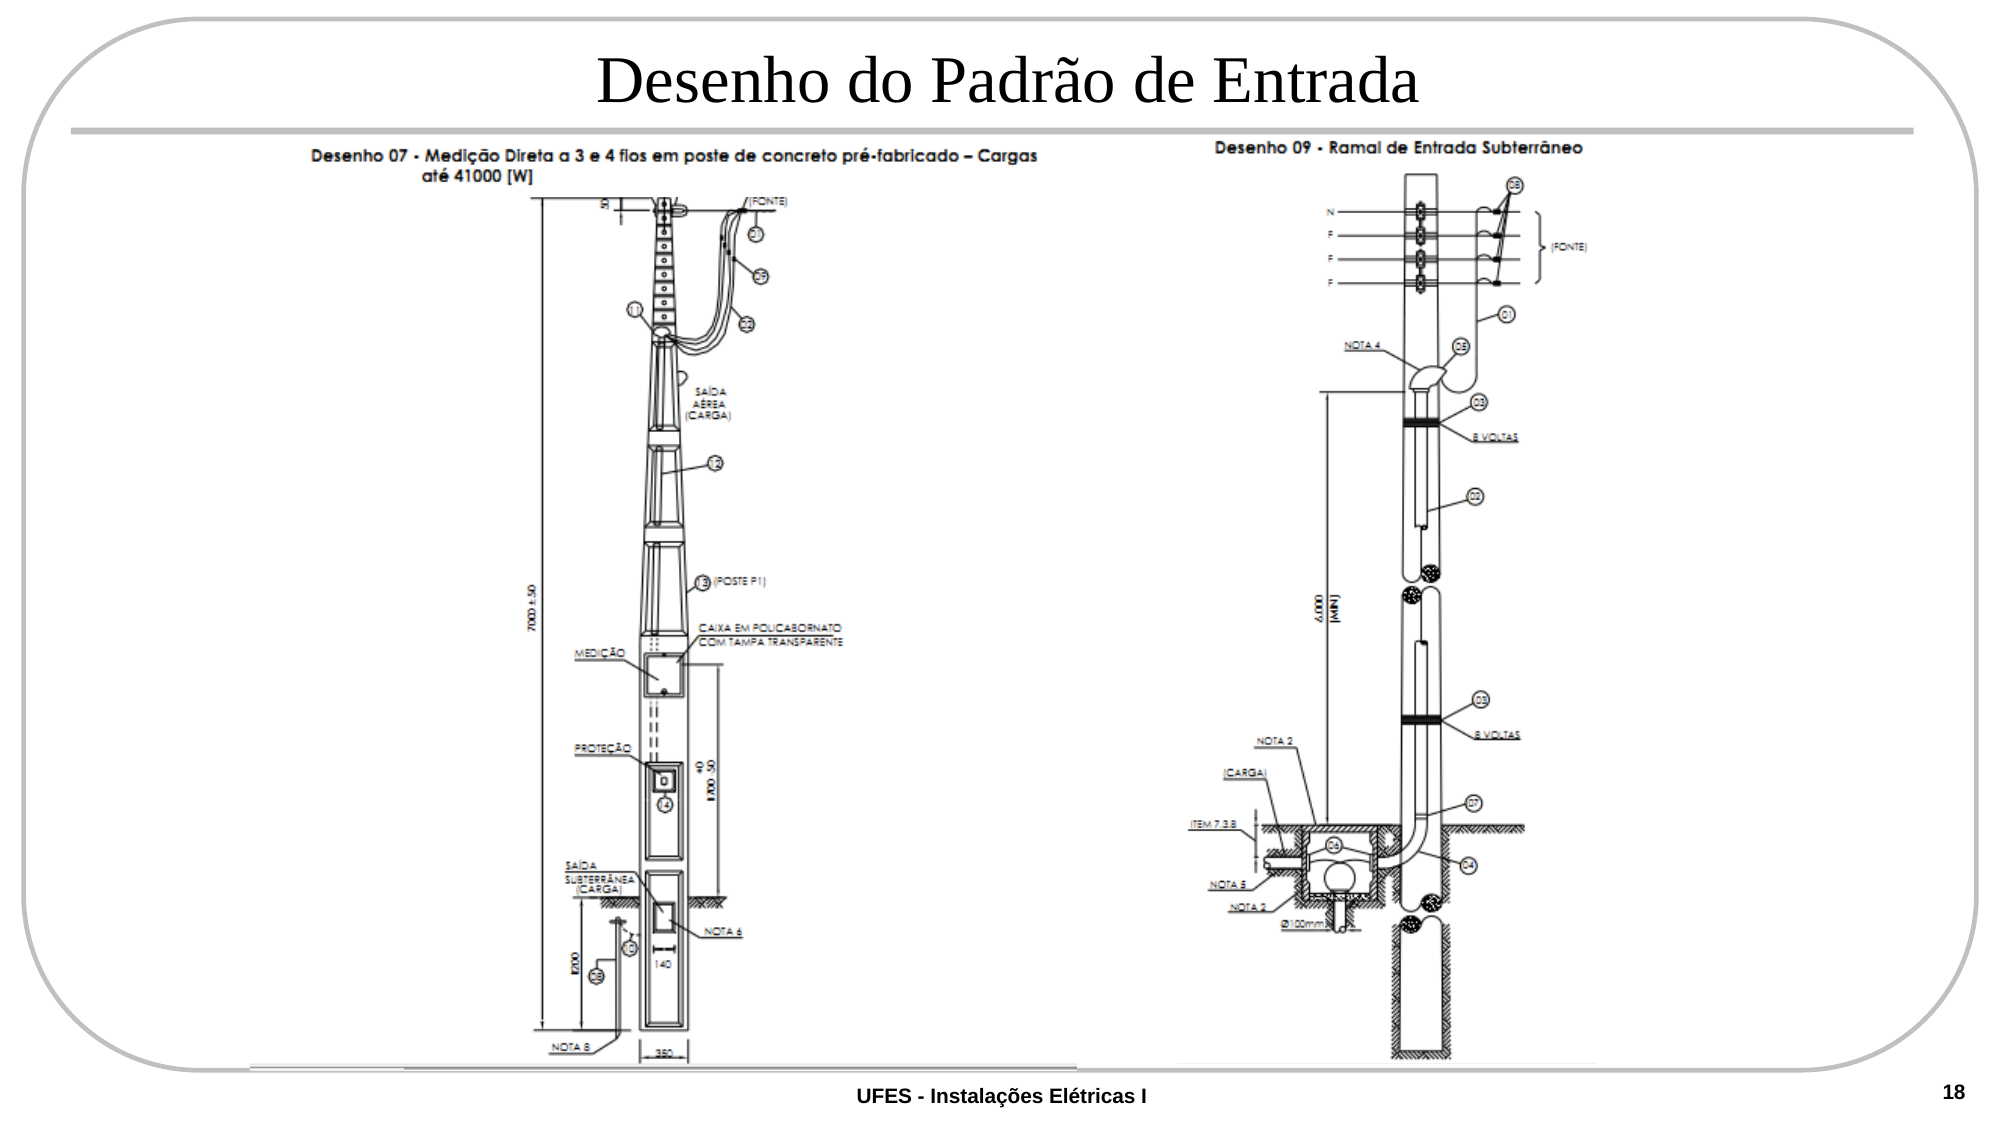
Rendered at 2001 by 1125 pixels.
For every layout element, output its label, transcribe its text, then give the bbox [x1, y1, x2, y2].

picture [249, 136, 1099, 1071]
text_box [1153, 136, 1656, 1064]
footer UFES - Instalações Elétricas I [684, 1075, 1319, 1122]
slide_number 18 [1513, 1071, 1981, 1116]
title Desenho do Padrão de Entrada [109, 10, 1910, 141]
